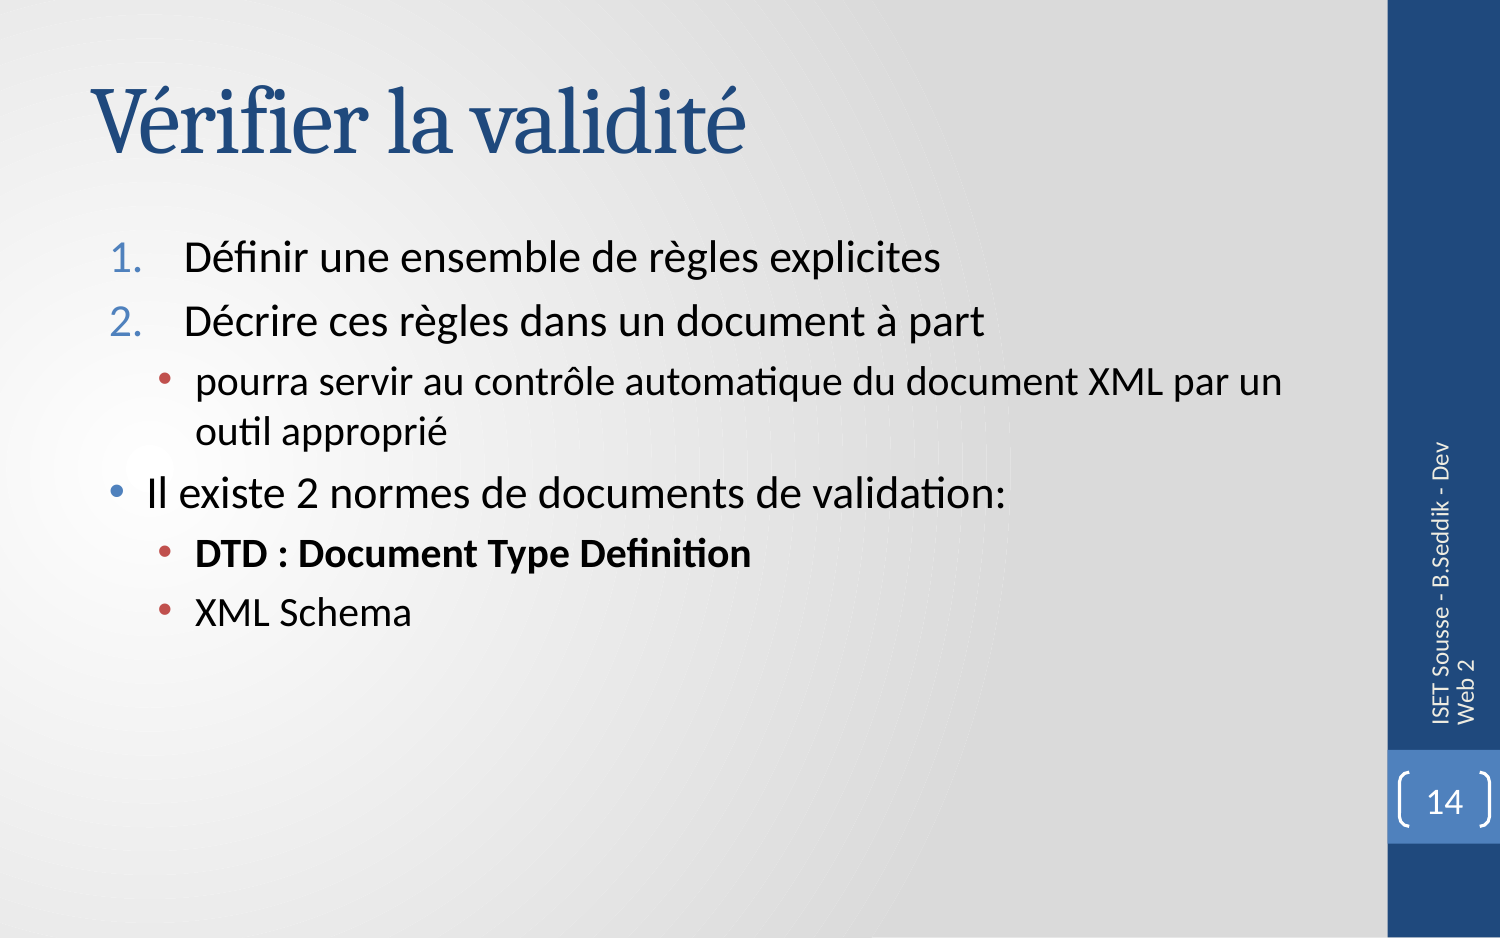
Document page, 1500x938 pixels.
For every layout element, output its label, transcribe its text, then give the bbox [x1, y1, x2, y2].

footer ISET Sousse - B.Seddik - Dev Web 2 [1408, 416, 1469, 741]
title Vérifier la validité [75, 37, 1325, 194]
slide_number 14 [1397, 770, 1492, 828]
list Définir une ensemble de règles explicites Décrire ces règles dans un document à part pourra servir au contrôle automatique du document XML par un outil approprié Il existe 2 normes de documents de validation: DTD : Document Type Definition XML Schema [75, 218, 1325, 875]
